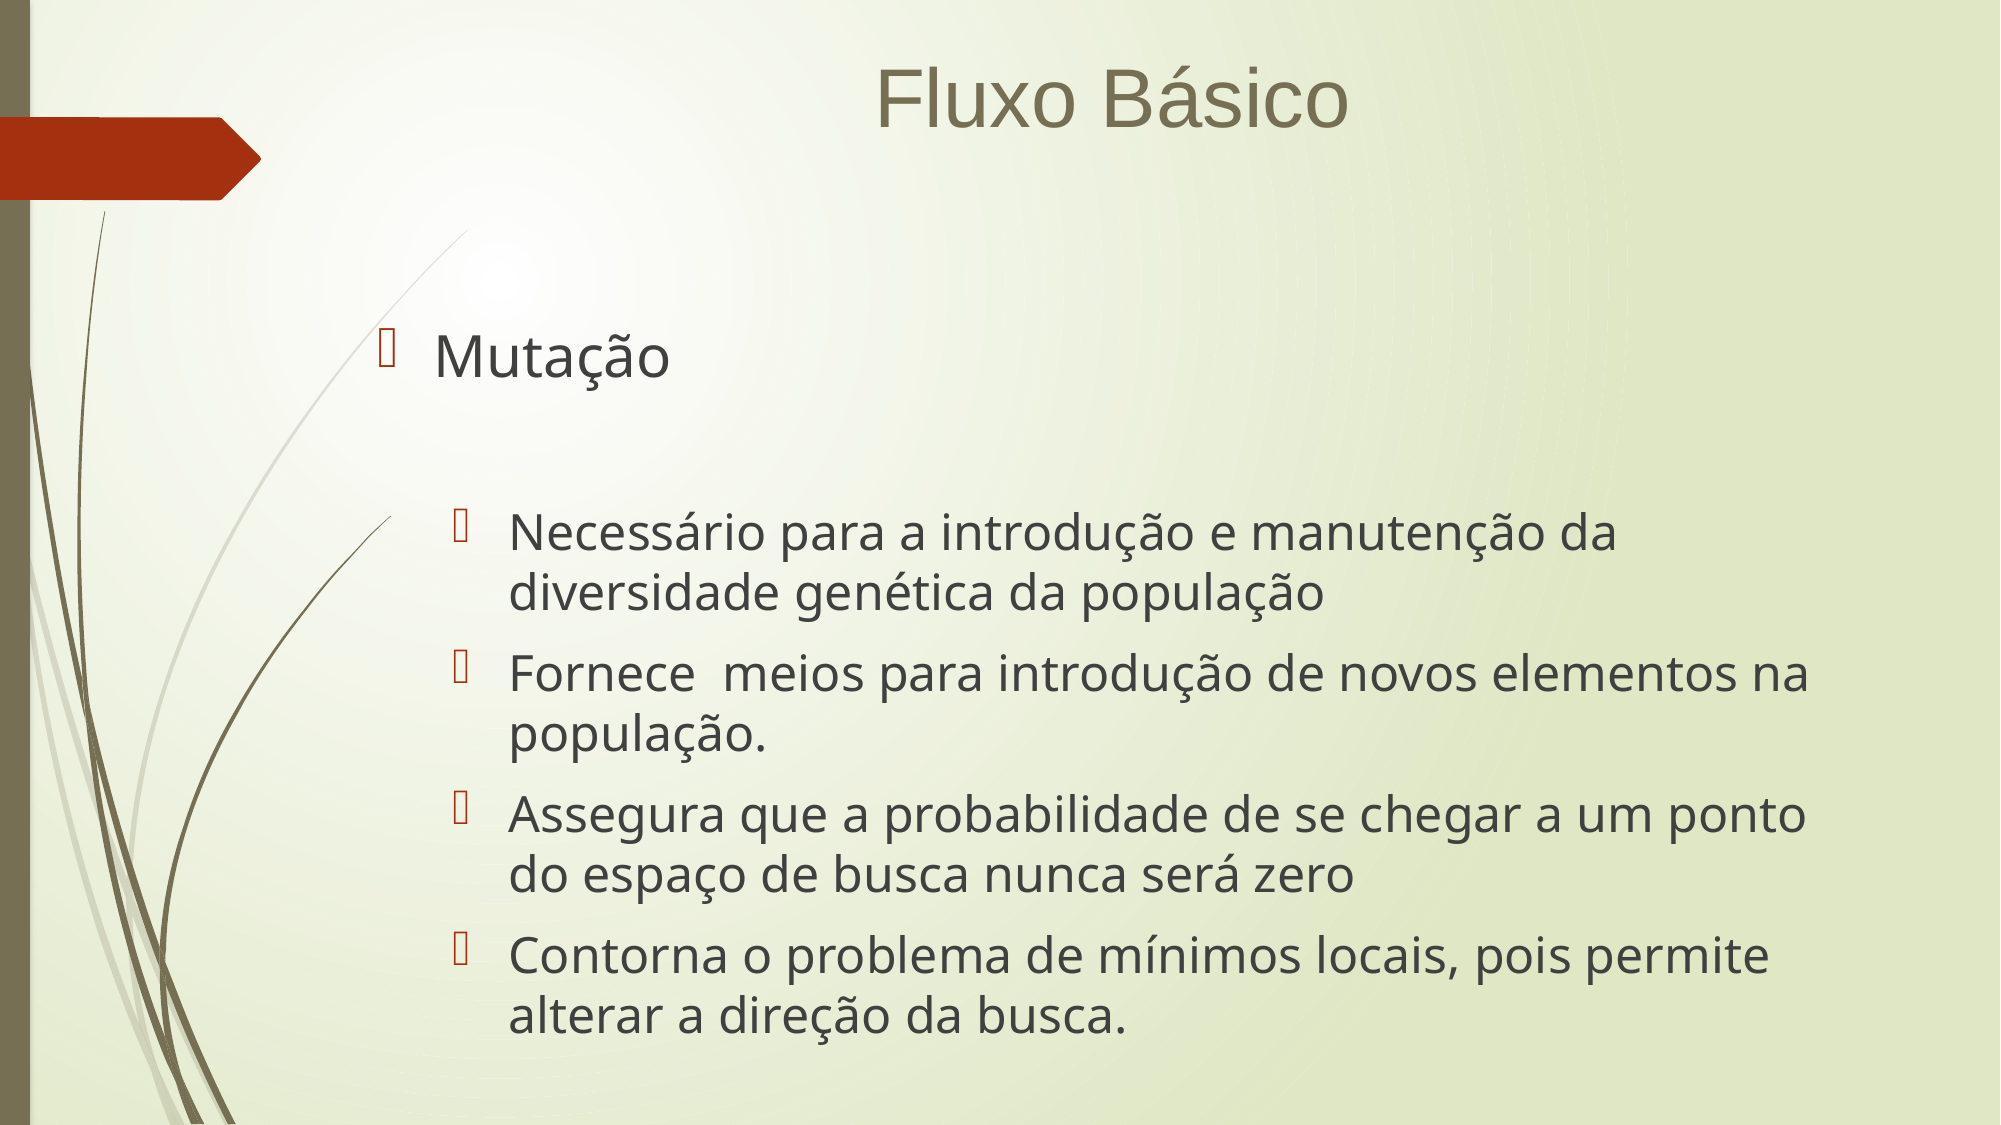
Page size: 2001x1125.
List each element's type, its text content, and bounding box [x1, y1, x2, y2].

text_box Mutação Necessário para a introdução e manutenção da diversidade genética da população Fornece meios para introdução de novos elementos na população. Assegura que a probabilidade de se chegar a um ponto do espaço de busca nunca será zero Contorna o problema de mínimos locais, pois permite alterar a direção da busca. [362, 311, 1863, 1119]
text_box [450, 299, 1600, 311]
text_box Fluxo Básico [474, 0, 1750, 188]
